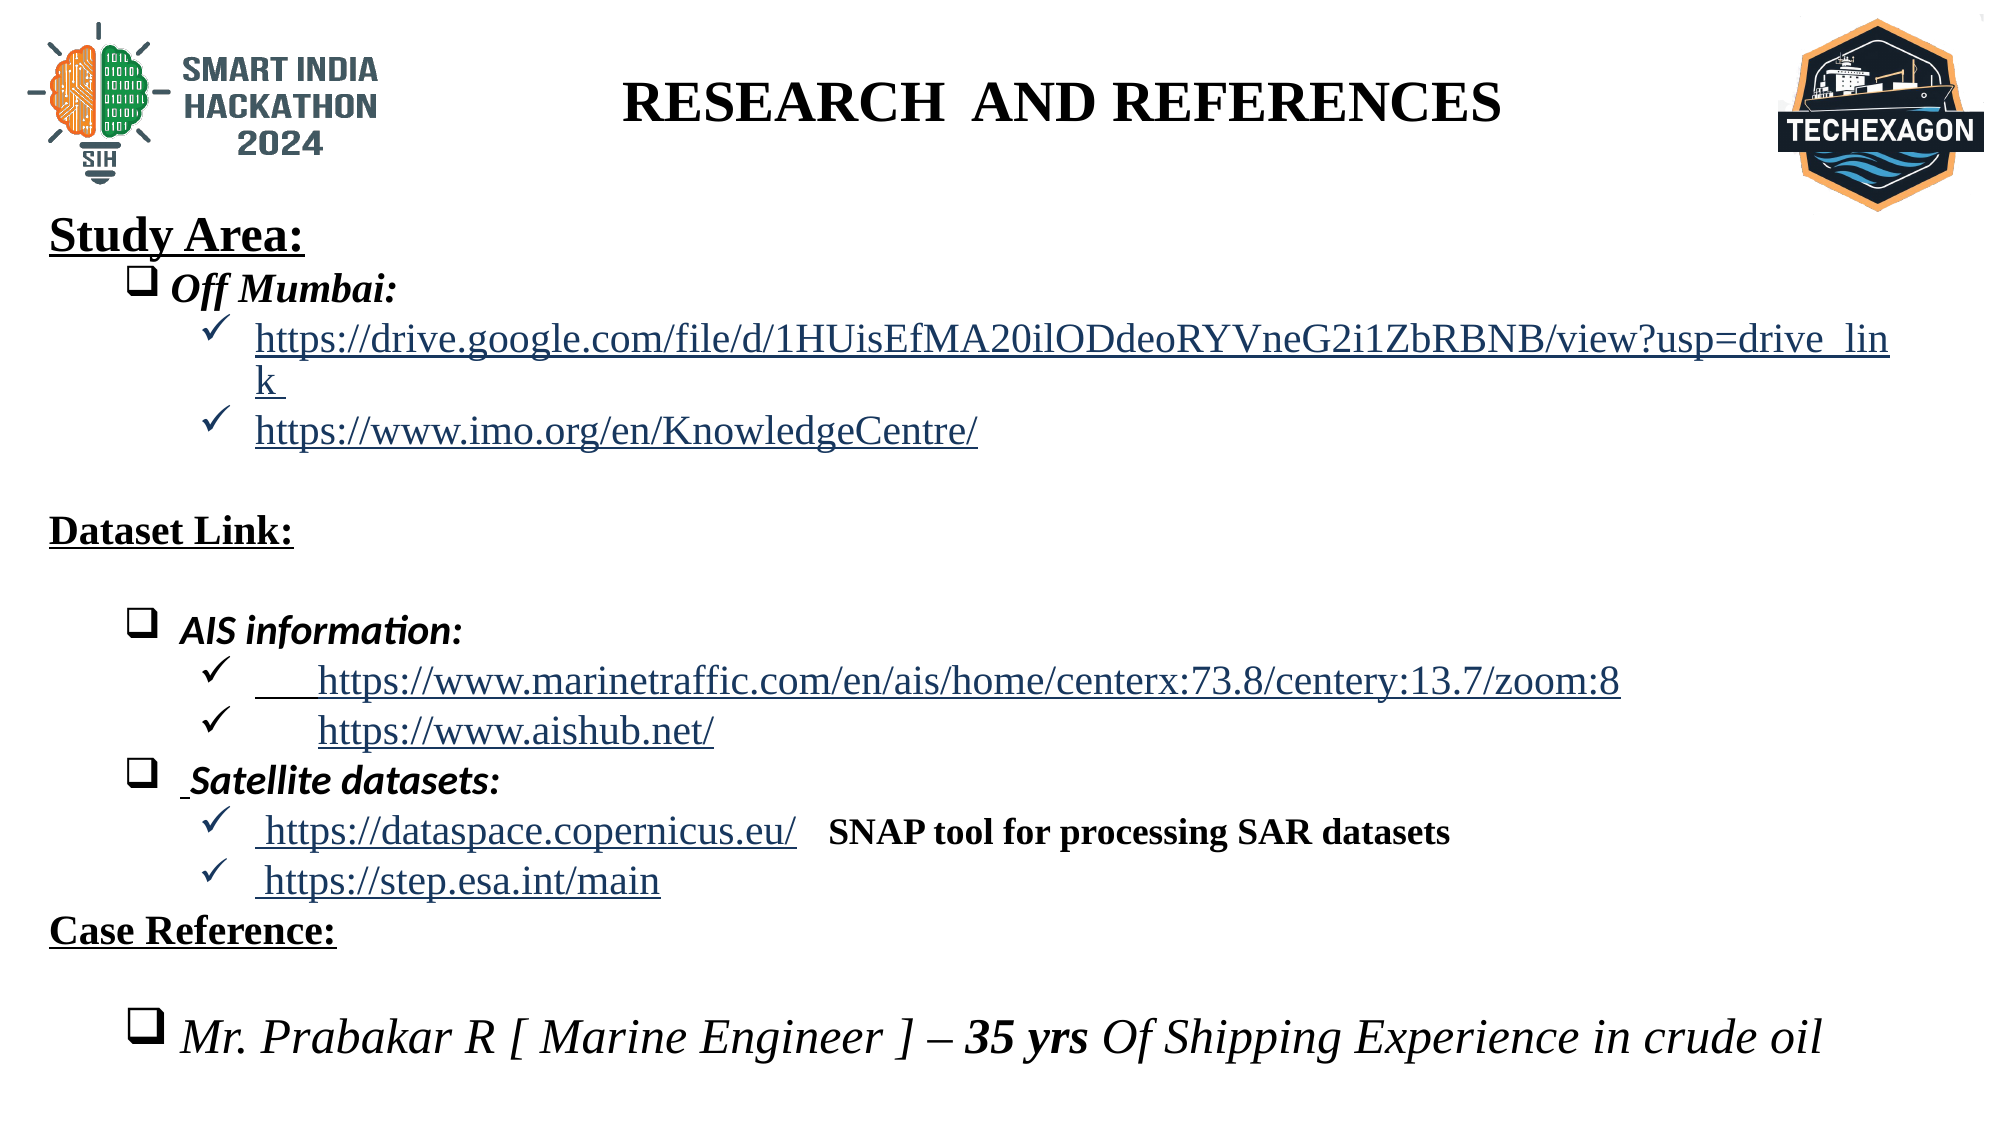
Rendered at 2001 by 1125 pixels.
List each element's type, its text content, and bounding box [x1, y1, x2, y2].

picture [1778, 14, 1984, 215]
title RESEARCH AND REFERENCES [428, 23, 1698, 173]
picture [17, 13, 387, 202]
text_box Study Area: Off Mumbai: https://drive.google.com/file/d/1HUisEfMA20ilODdeoRYVneG2i1ZbRBNB/view?usp=drive_link https://www.imo.org/en/KnowledgeCentre/ Dataset Link: AIS information: https://www.marinetraffic.com/en/ais/home/centerx:73.8/centery:13.7/zoom:8 https://www.aishub.net/ Satellite datasets: https://dataspace.copernicus.eu/ SNAP tool for processing SAR datasets https://step.esa.int/main Case Reference: Mr. Prabakar R [ Marine Engineer ] – 35 yrs Of Shipping Experience in crude oil tankers [33, 193, 1922, 1125]
